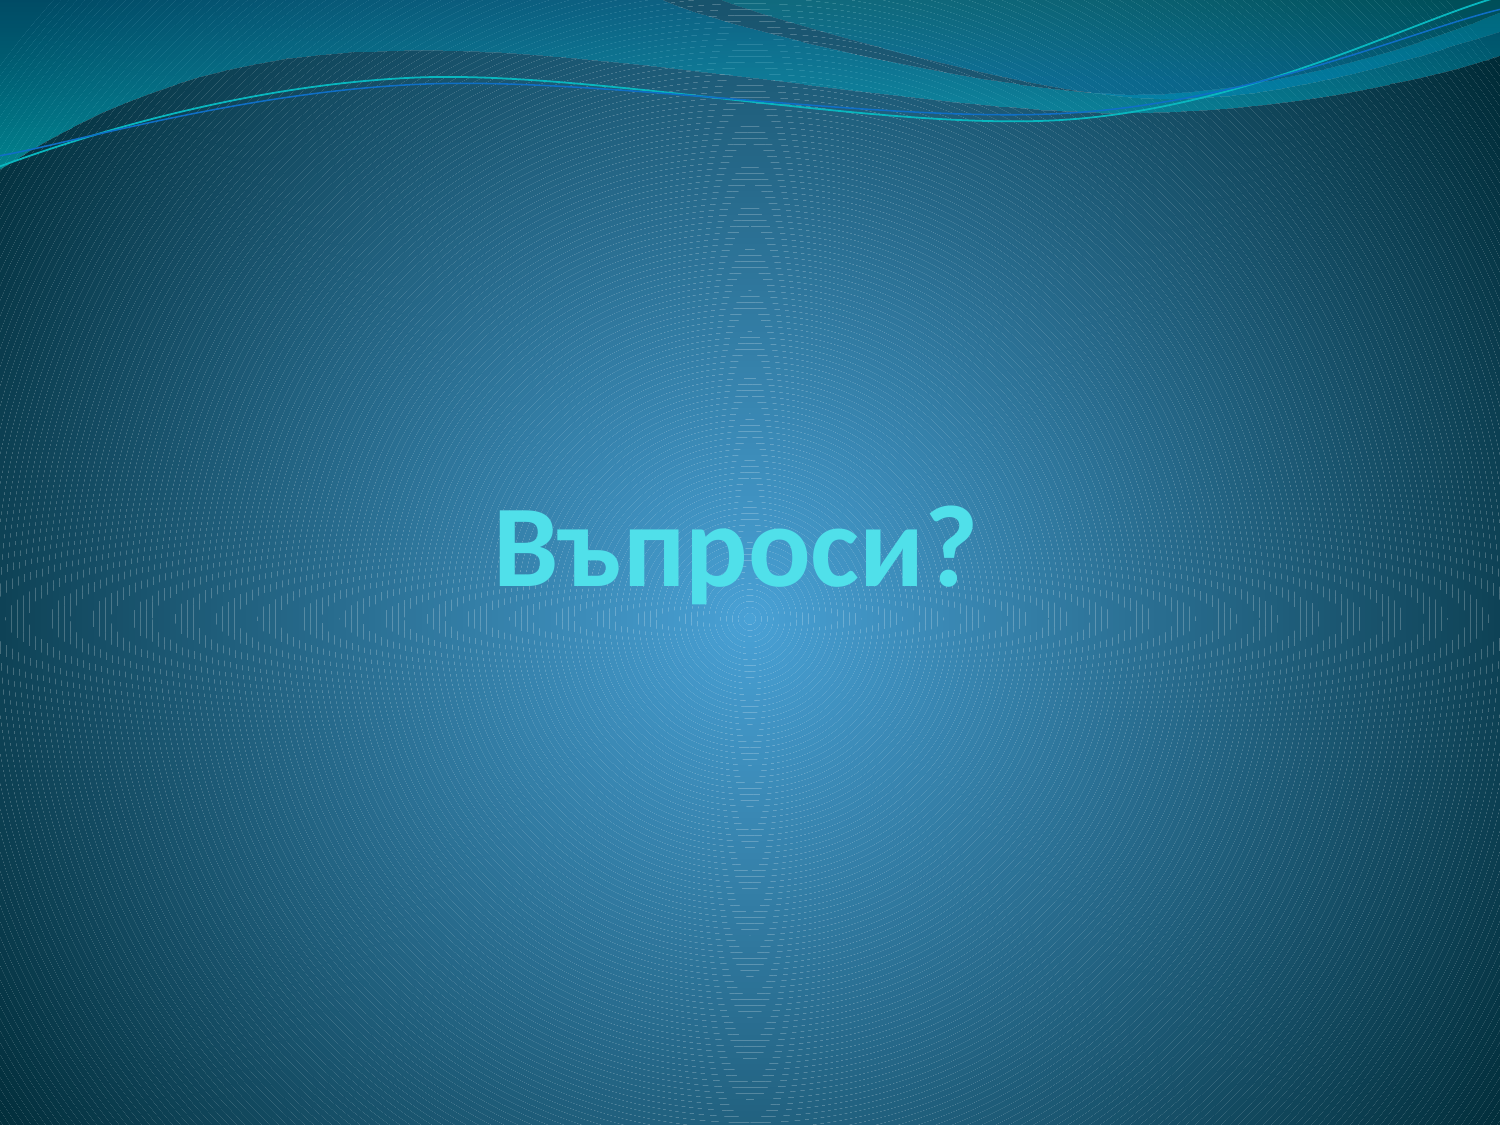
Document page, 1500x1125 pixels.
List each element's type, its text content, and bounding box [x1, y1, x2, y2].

title Въпроси? [93, 433, 1382, 610]
